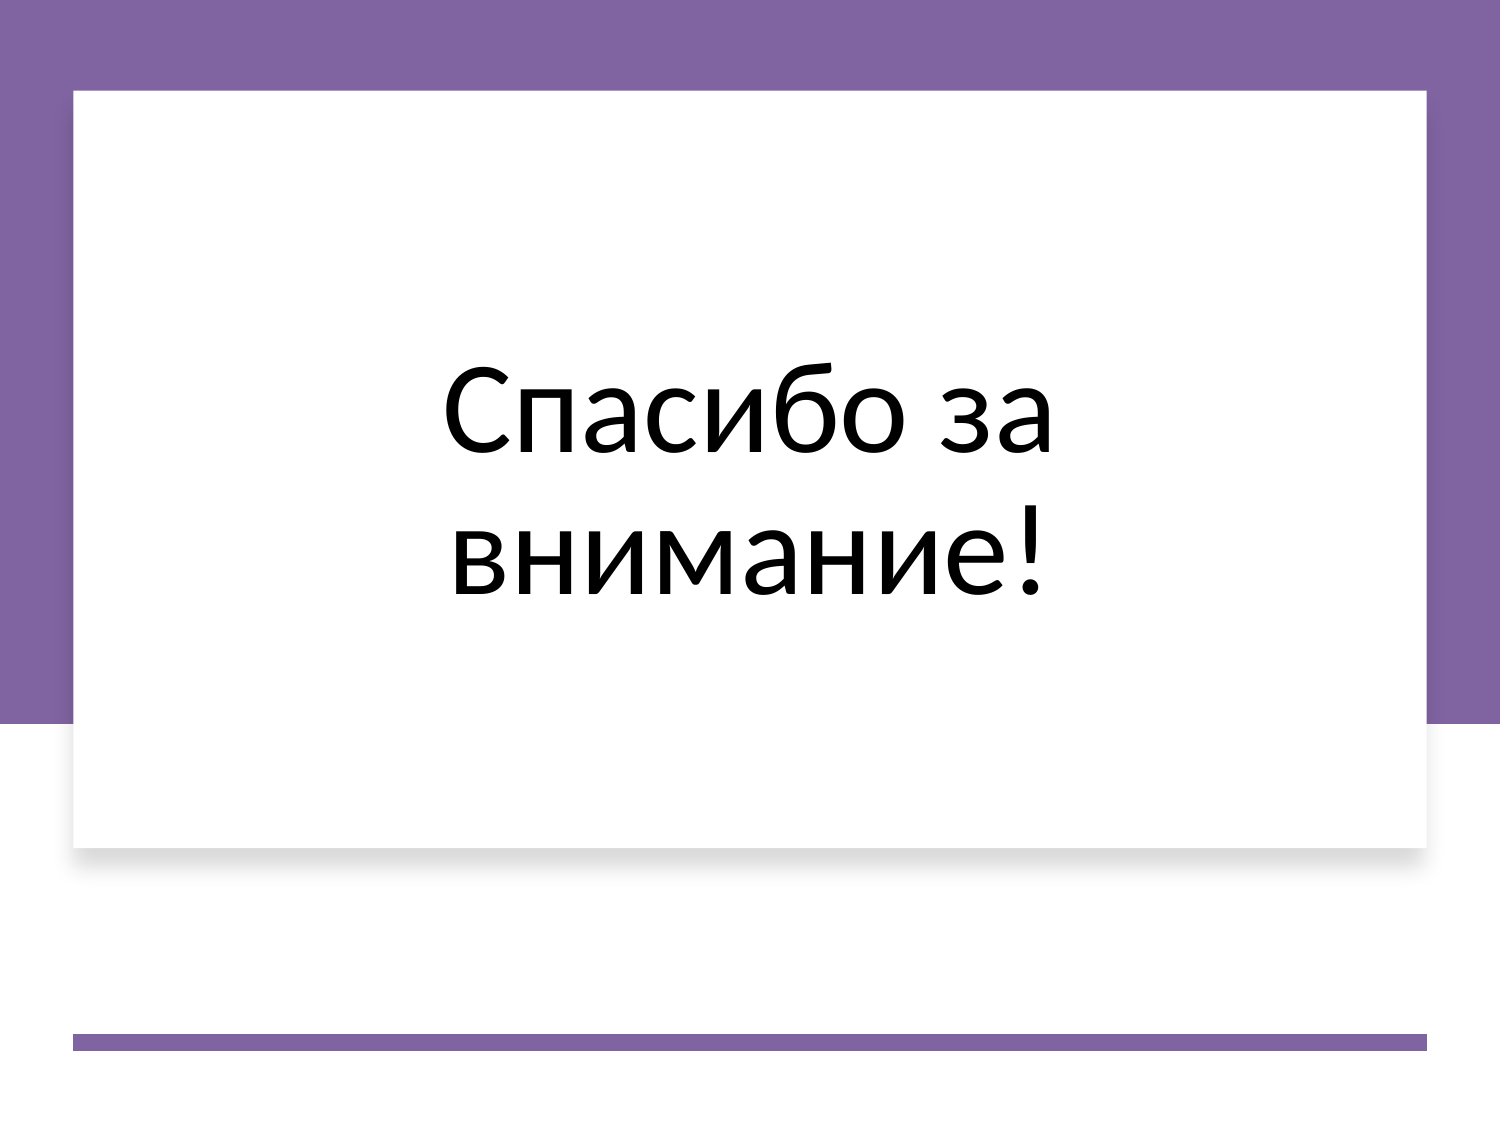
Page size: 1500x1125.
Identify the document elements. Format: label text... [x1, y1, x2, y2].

text_box [0, 726, 1500, 1125]
text_box [0, 0, 1500, 726]
title Спасибо за внимание! [187, 212, 1313, 750]
text_box [71, 88, 1429, 850]
